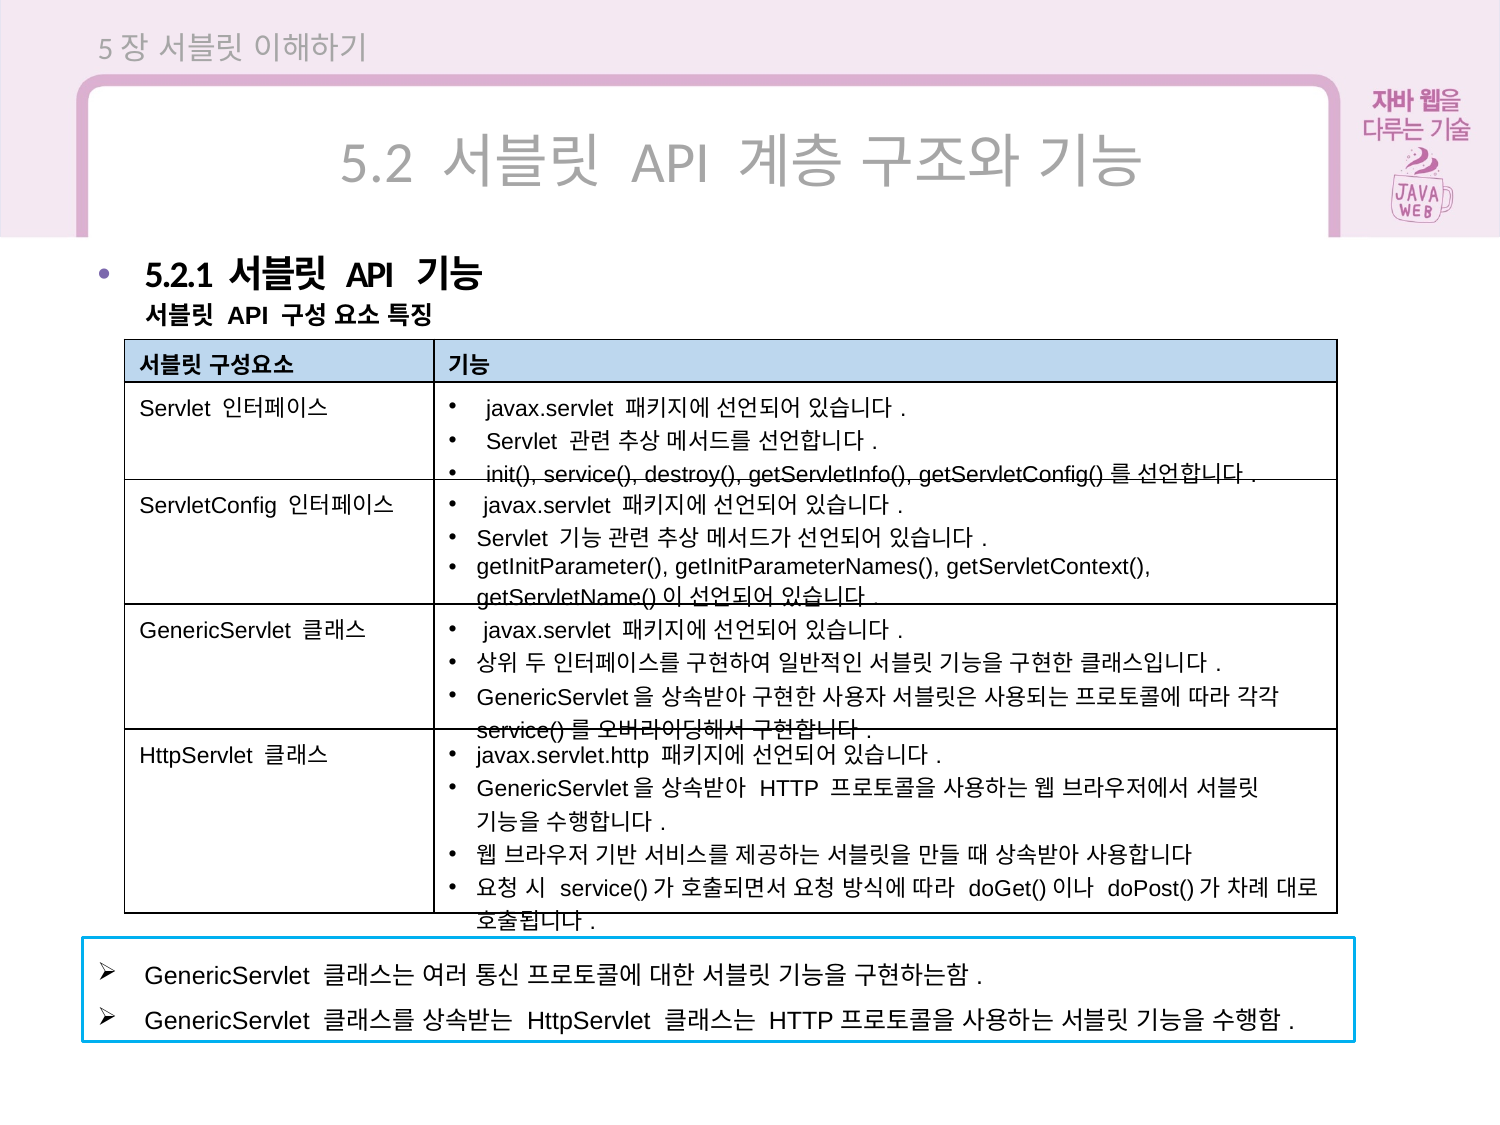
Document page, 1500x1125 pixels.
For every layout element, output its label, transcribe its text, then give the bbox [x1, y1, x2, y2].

text_box 5장 서블릿 이해하기 [82, 0, 1133, 74]
table_header 서블릿 구성요소 [125, 340, 433, 381]
table_cell ServletConfig 인터페이스 [125, 480, 433, 603]
text_box GenericServlet 클래스는 여러 통신 프로토콜에 대한 서블릿 기능을 구현하는함. GenericServlet 클래스를 상속받는 HttpServlet 클래스는 HTTP프로토콜을 사용하는 서블릿 기능을 수행함. [82, 937, 1355, 1042]
table_cell Servlet 인터페이스 [125, 383, 433, 479]
table_cell javax.servlet 패키지에 선언되어 있습니다. Servlet 관련 추상 메서드를 선언합니다. init(), service(), destroy(), getServletInfo(), getServletConfig()를 선언합니다. [435, 383, 1336, 479]
table_header 기능 [435, 340, 1336, 381]
table_cell javax.servlet 패키지에 선언되어 있습니다. 상위 두 인터페이스를 구현하여 일반적인 서블릿 기능을 구현한 클래스입니다. GenericServlet을 상속받아 구현한 사용자 서블릿은 사용되는 프로토콜에 따라 각각 service()를 오버라이딩해서 구현합니다. [435, 605, 1336, 728]
text_box 5.2 서블릿 API 계층 구조와 기능 [217, 117, 1268, 202]
text_box 5.2.1 서블릿 API 기능 [82, 220, 1402, 303]
table_cell javax.servlet 패키지에 선언되어 있습니다. Servlet 기능 관련 추상 메서드가 선언되어 있습니다. getInitParameter(), getInitParameterNames(), getServletContext(), getServletName()이 선언되어 있습니다. [435, 480, 1336, 603]
picture [0, 0, 1500, 1125]
table_cell HttpServlet 클래스 [125, 730, 433, 912]
table_cell javax.servlet.http 패키지에 선언되어 있습니다. GenericServlet을 상속받아 HTTP 프로토콜을 사용하는 웹 브라우저에서 서블릿 기능을 수행합니다. 웹 브라우저 기반 서비스를 제공하는 서블릿을 만들 때 상속받아 사용합니다 요청 시 service()가 호출되면서 요청 방식에 따라 doGet()이나 doPost()가 차례 대로 호출됩니다. [435, 730, 1336, 912]
table_cell GenericServlet 클래스 [125, 605, 433, 728]
text_box 서블릿 API 구성 요소 특징 [130, 292, 829, 338]
